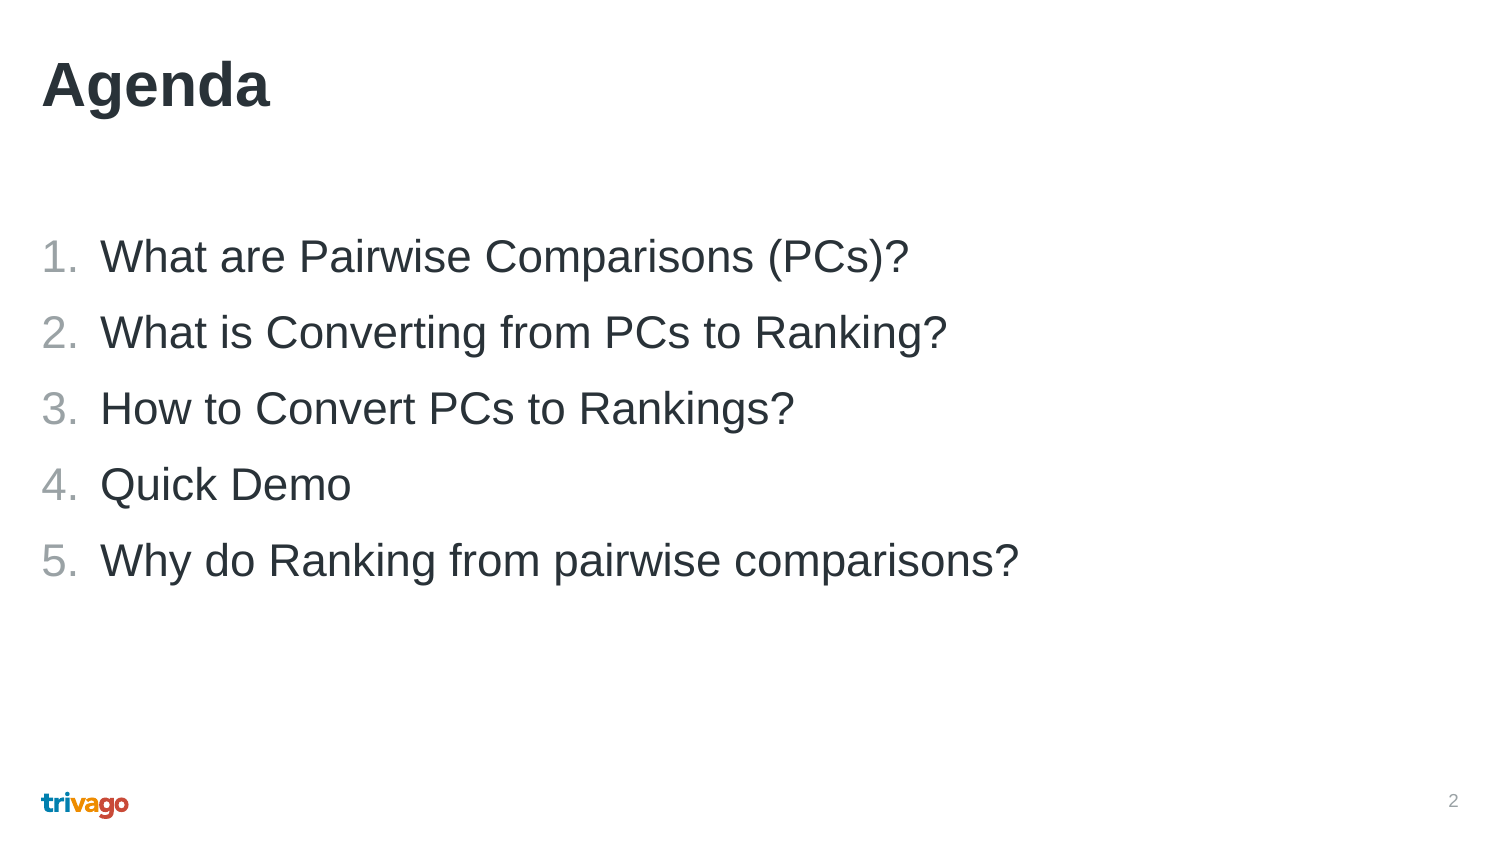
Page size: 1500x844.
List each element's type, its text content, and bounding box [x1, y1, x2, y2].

list What are Pairwise Comparisons (PCs)? What is Converting from PCs to Ranking? How to Convert PCs to Rankings? Quick Demo Why do Ranking from pairwise comparisons? [41, 221, 1459, 788]
slide_number 2 [1234, 788, 1459, 812]
title Agenda [41, 32, 1459, 221]
